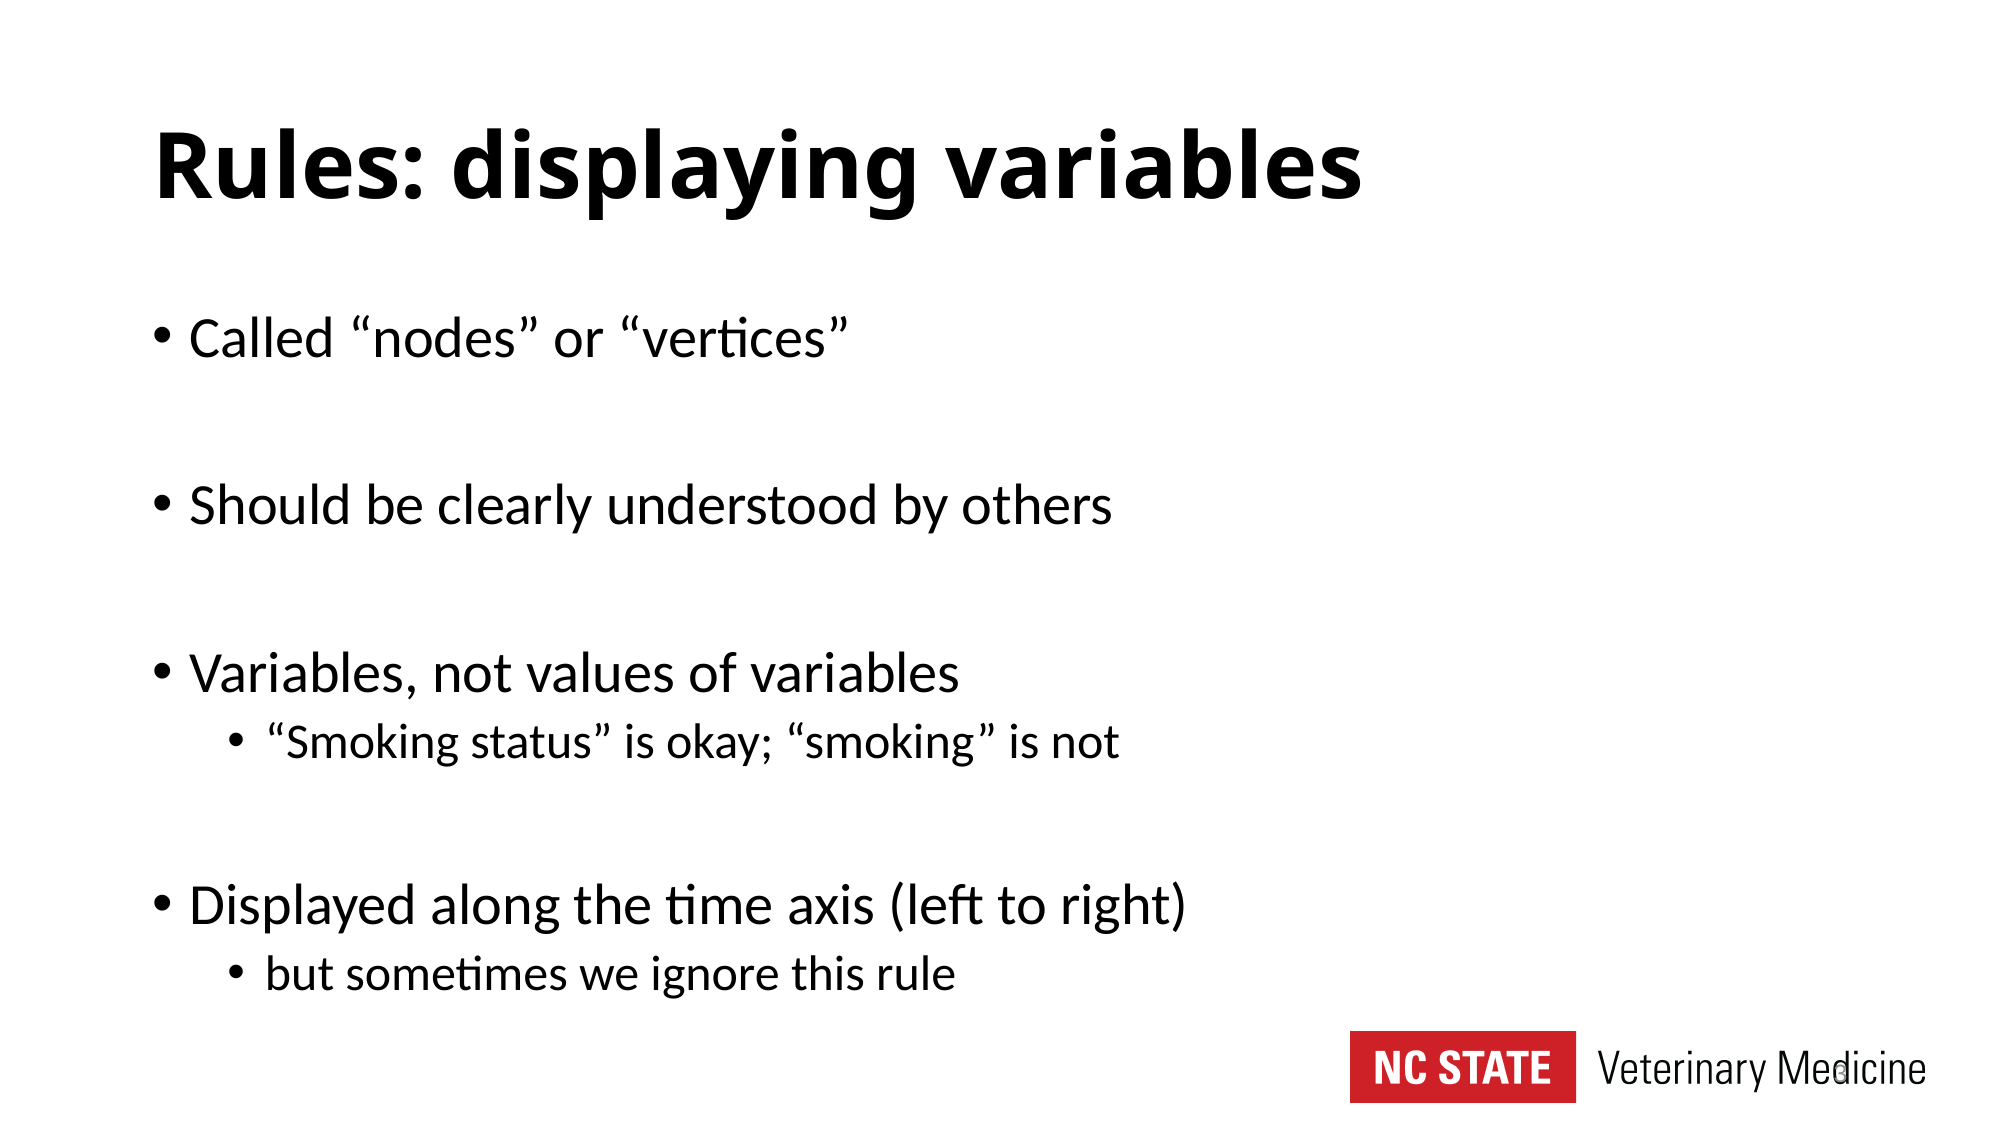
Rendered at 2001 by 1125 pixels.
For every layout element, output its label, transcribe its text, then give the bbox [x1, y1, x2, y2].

title Rules: displaying variables [137, 59, 1863, 278]
slide_number 3 [1412, 1042, 1863, 1103]
list Called “nodes” or “vertices” Should be clearly understood by others Variables, not values of variables “Smoking status” is okay; “smoking” is not Displayed along the time axis (left to right) but sometimes we ignore this rule [137, 299, 1863, 1014]
picture [1350, 1031, 1925, 1103]
